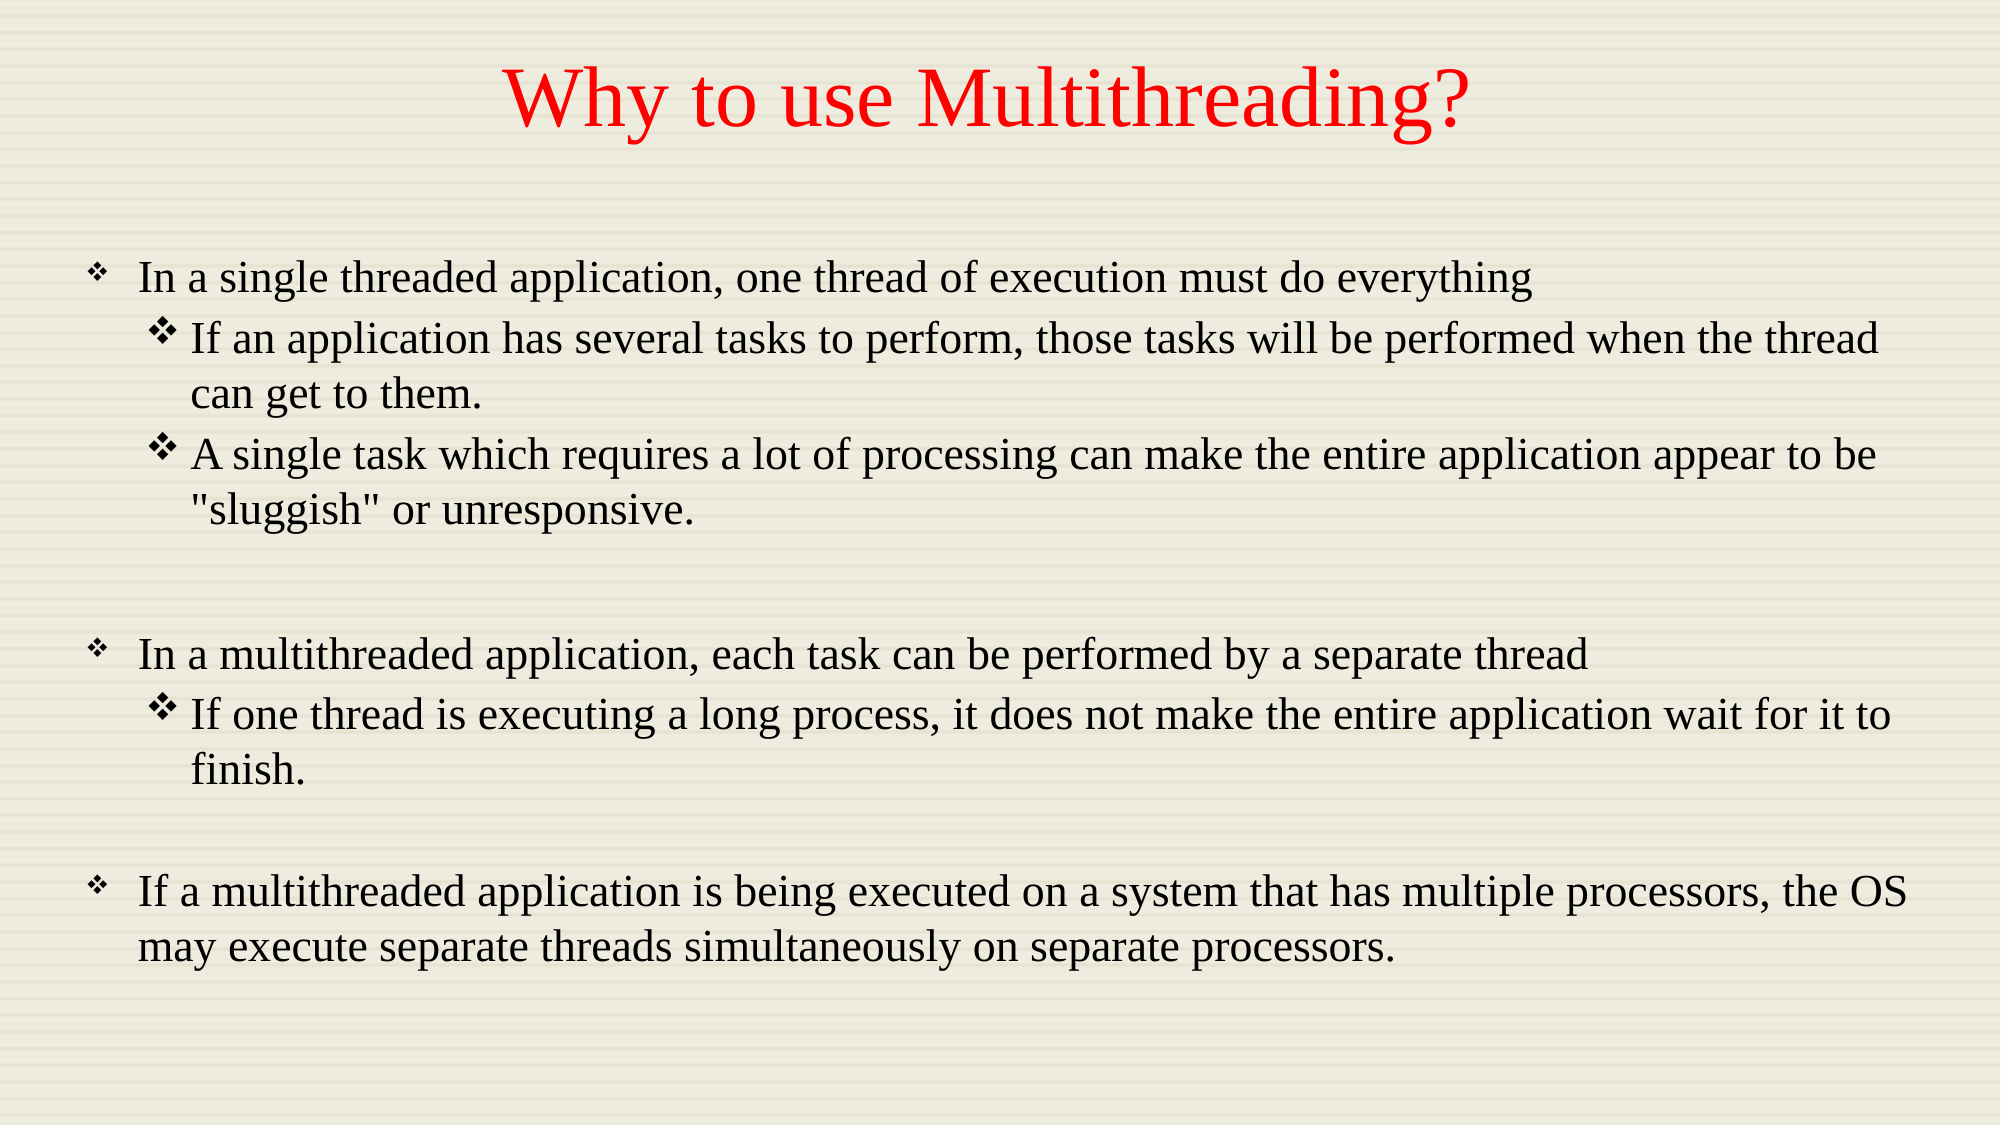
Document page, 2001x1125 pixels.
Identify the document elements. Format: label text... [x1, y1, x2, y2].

list In a single threaded application, one thread of execution must do everything If an application has several tasks to perform, those tasks will be performed when the thread can get to them. A single task which requires a lot of processing can make the entire application appear to be "sluggish" or unresponsive. In a multithreaded application, each task can be performed by a separate thread If one thread is executing a long process, it does not make the entire application wait for it to finish. If a multithreaded application is being executed on a system that has multiple processors, the OS may execute separate threads simultaneously on separate processors. [70, 179, 1931, 1027]
title Why to use Multithreading? [130, 32, 1845, 153]
